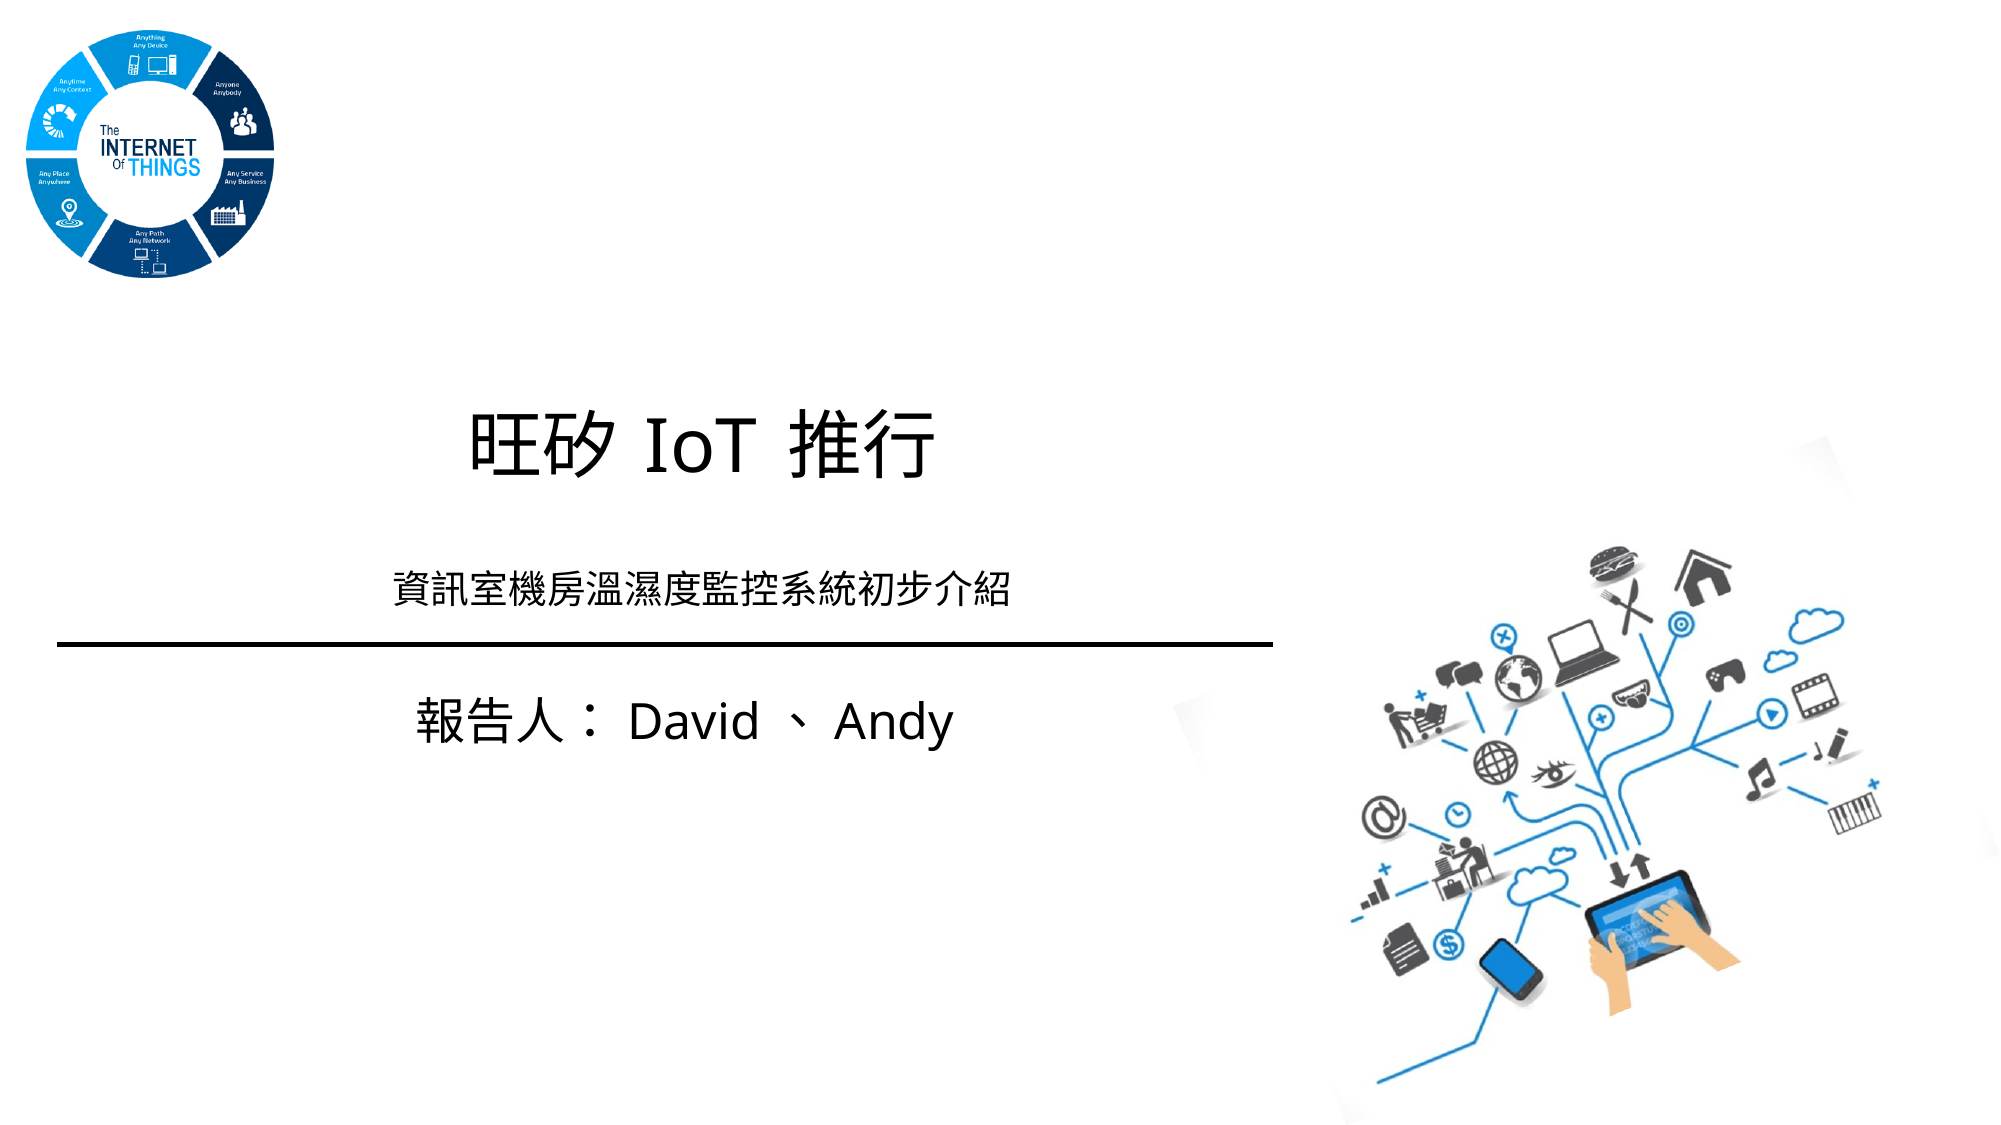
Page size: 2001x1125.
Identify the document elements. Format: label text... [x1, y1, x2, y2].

picture [57, 105, 65, 111]
picture [50, 130, 57, 136]
picture [57, 222, 76, 228]
picture [64, 209, 73, 220]
picture [72, 200, 76, 211]
subtitle 報告人：David、Andy [375, 688, 995, 778]
picture [1174, 436, 1999, 1125]
picture [26, 29, 274, 278]
picture [65, 108, 75, 121]
title 旺矽 IoT 推行 資訊室機房溫濕度監控系統初步介紹 [197, 399, 1208, 620]
